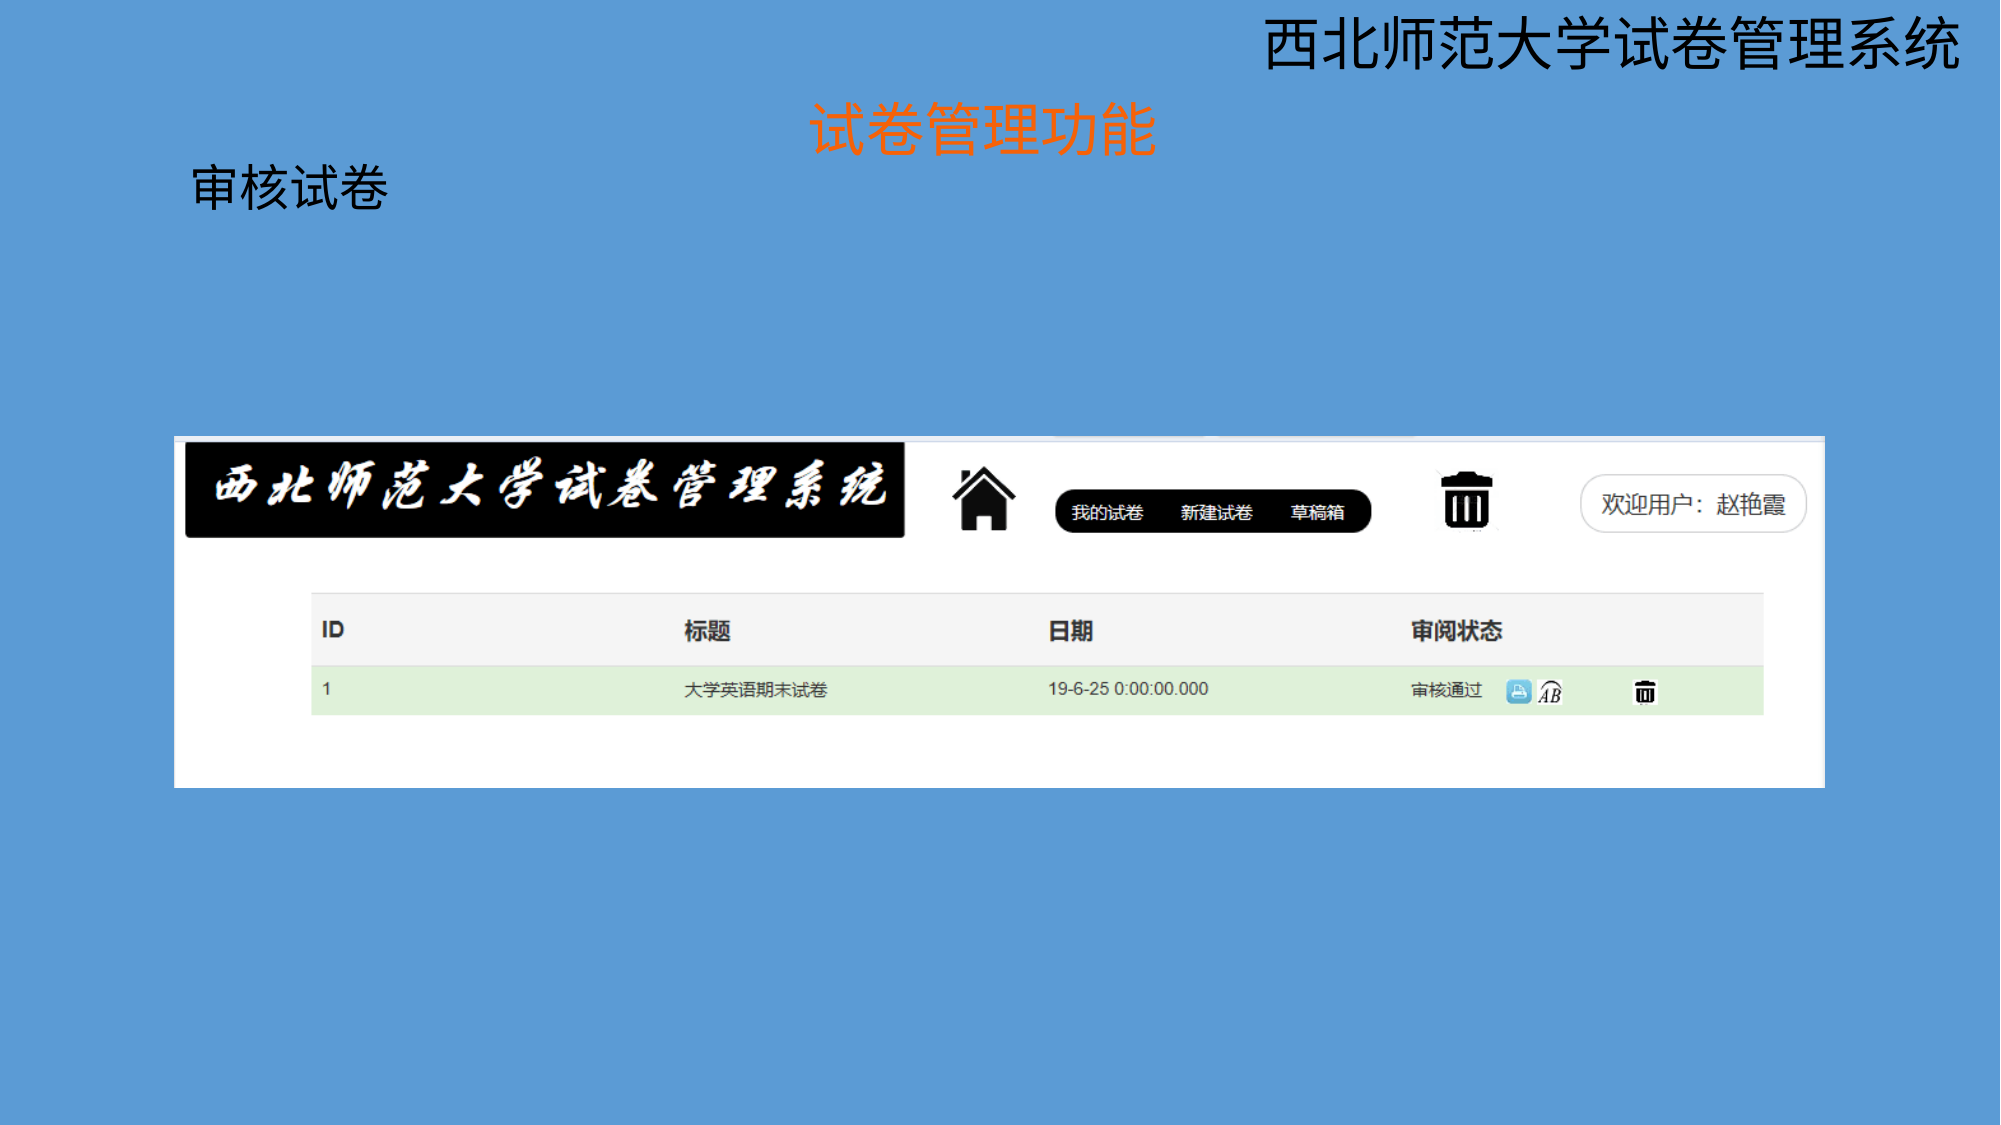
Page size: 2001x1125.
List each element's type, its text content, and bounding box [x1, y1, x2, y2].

text_box 试卷管理功能 [793, 86, 1207, 171]
picture [174, 436, 1825, 788]
text_box 审核试卷 [174, 149, 406, 224]
